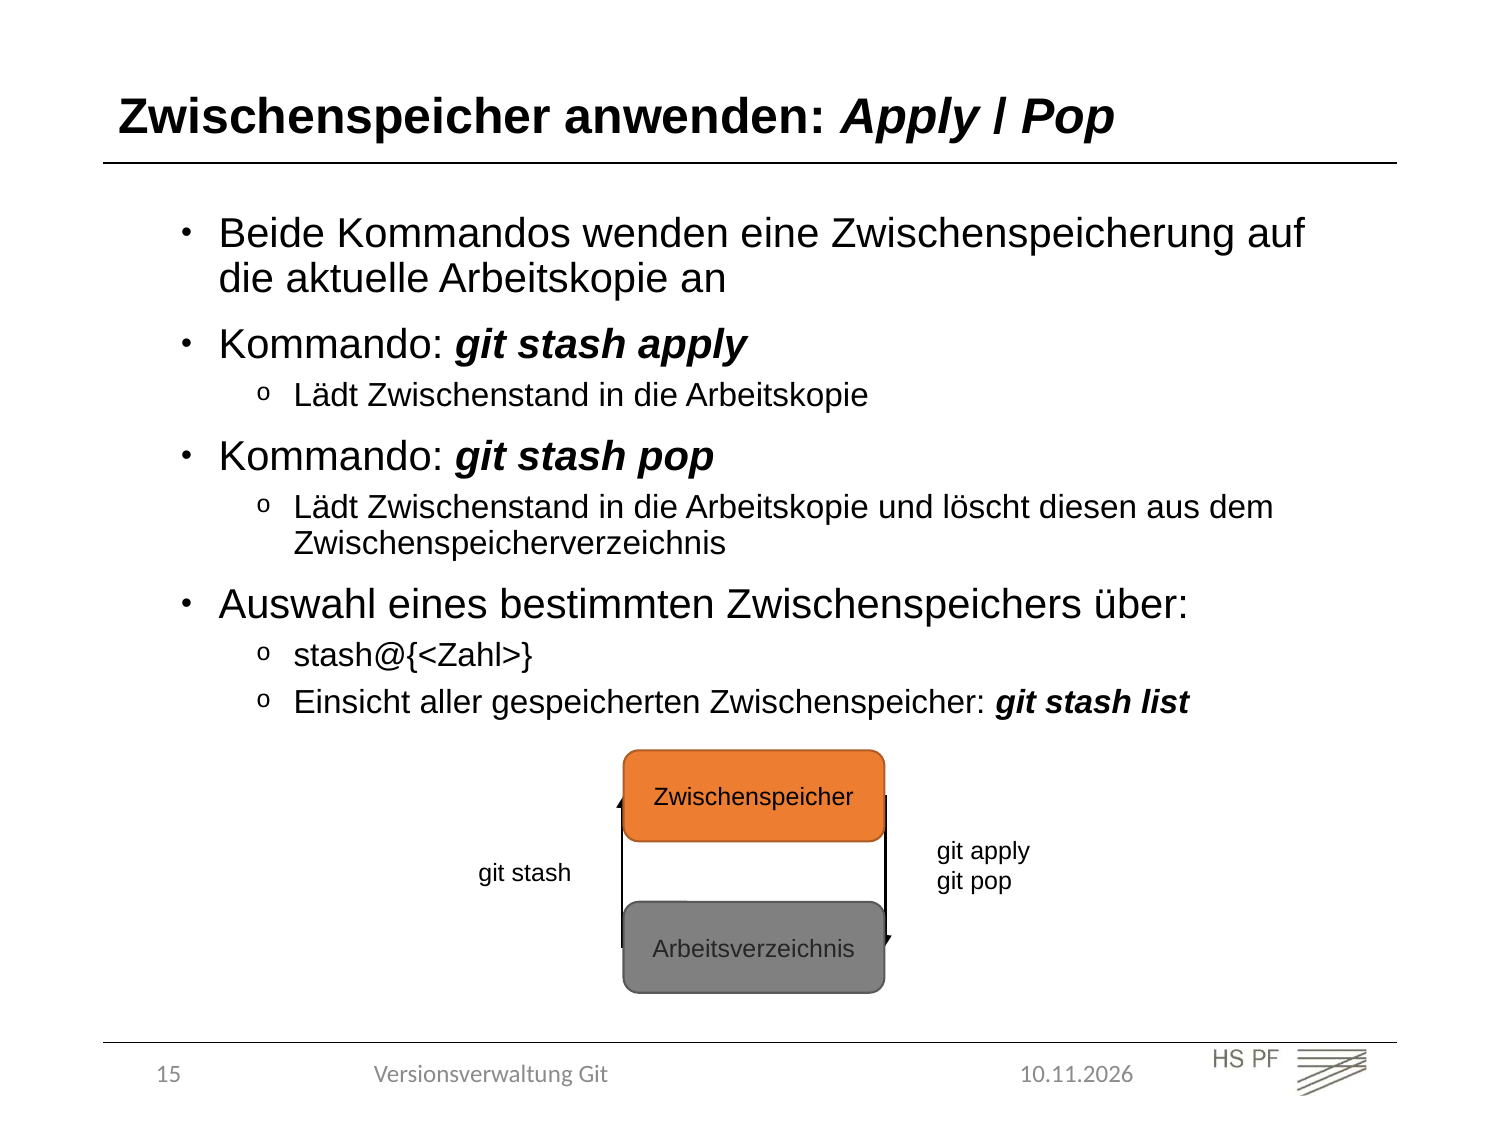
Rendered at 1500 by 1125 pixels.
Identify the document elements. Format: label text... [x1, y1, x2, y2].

text_box git stash [358, 849, 587, 895]
list Beide Kommandos wenden eine Zwischenspeicherung auf die aktuelle Arbeitskopie an Kommando: git stash apply Lädt Zwischenstand in die Arbeitskopie Kommando: git stash pop Lädt Zwischenstand in die Arbeitskopie und löscht diesen aus dem Zwischenspeicherverzeichnis Auswahl eines bestimmten Zwischenspeichers über: stash@{<Zahl>} Einsicht aller gespeicherten Zwischenspeicher: git stash list [166, 204, 1342, 1014]
text_box Arbeitsverzeichnis [622, 900, 886, 994]
text_box Zwischenspeicher [622, 749, 886, 843]
title Zwischenspeicher anwenden: Apply / Pop [103, 59, 1397, 175]
text_box git apply git pop [922, 827, 1151, 903]
